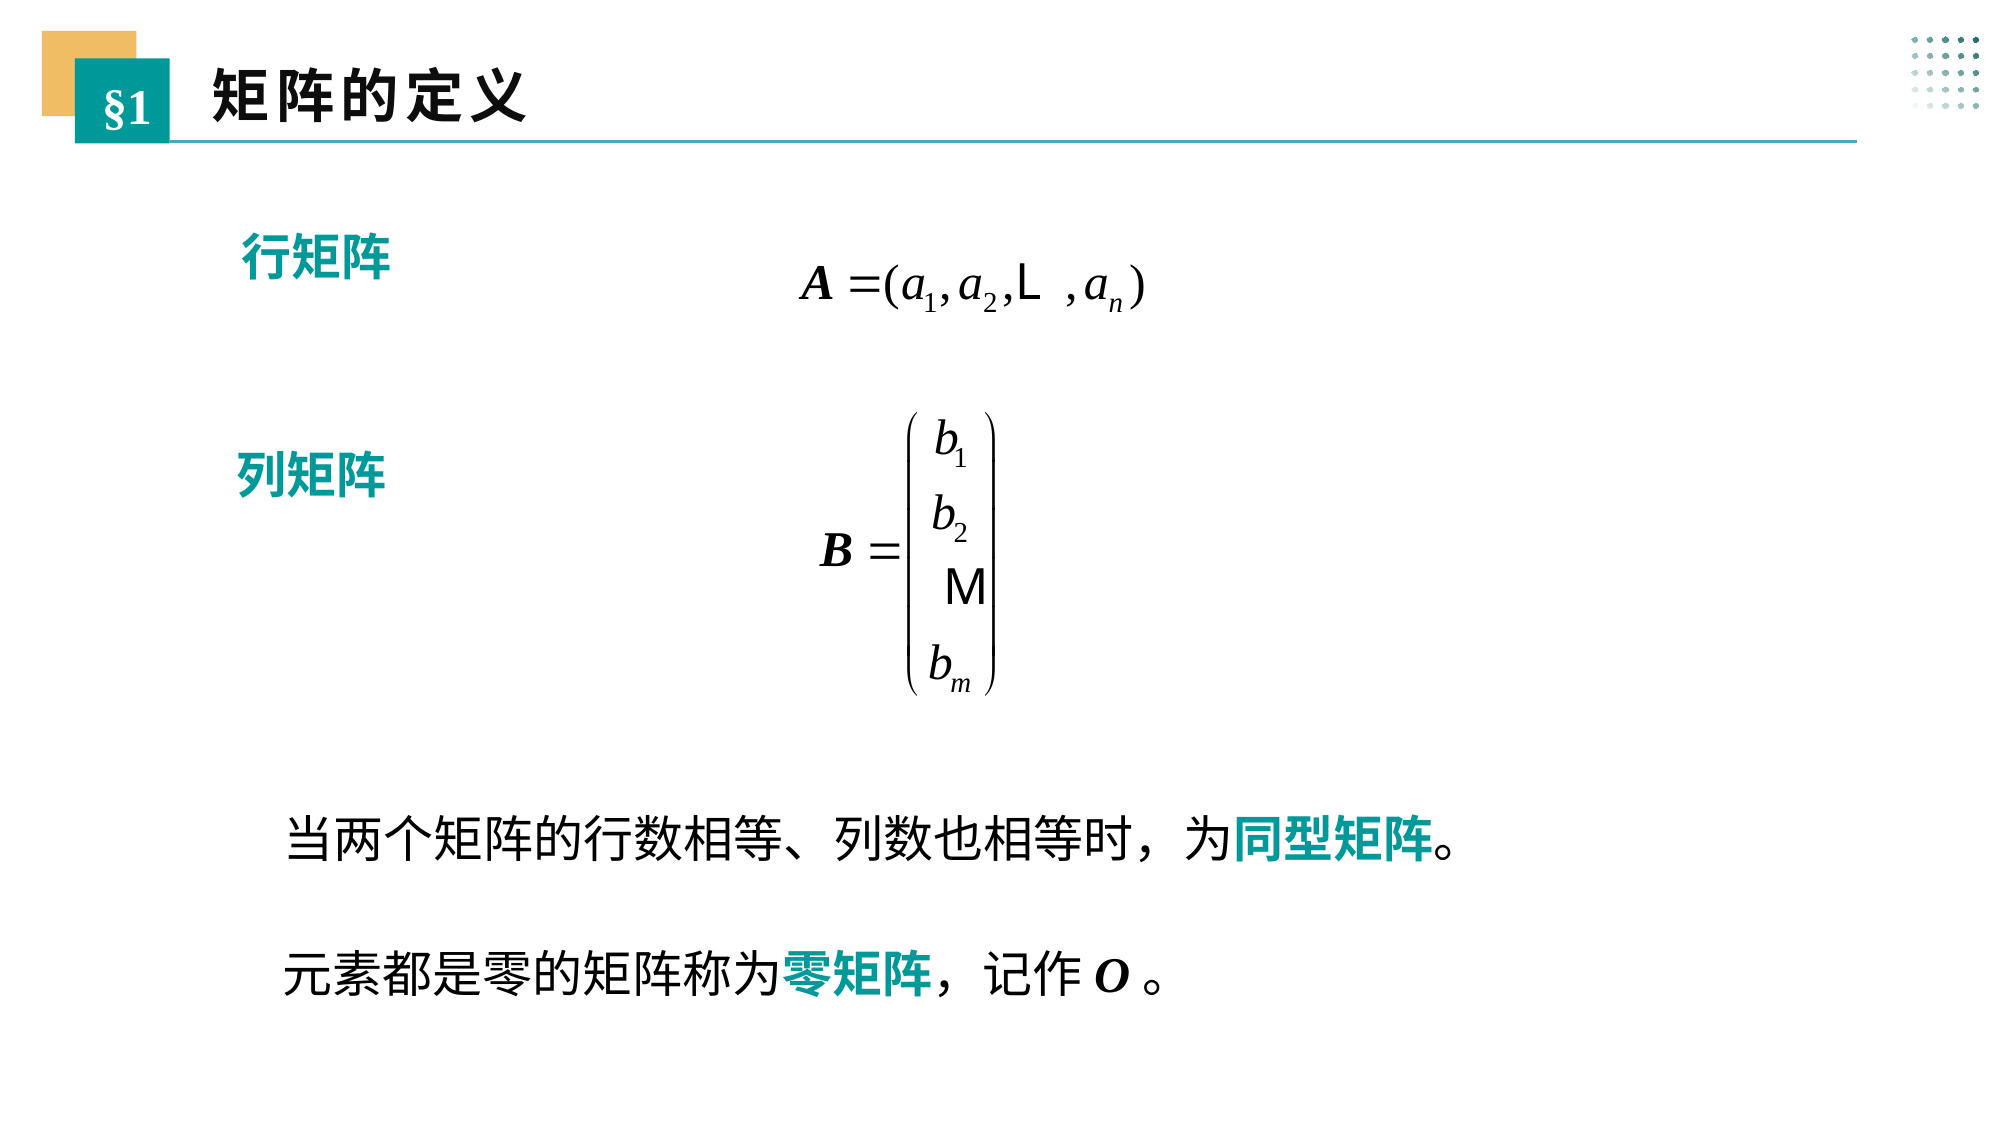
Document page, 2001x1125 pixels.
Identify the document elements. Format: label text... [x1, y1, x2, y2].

text_box 列矩阵 [221, 406, 755, 512]
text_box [793, 256, 1151, 319]
text_box 当两个矩阵的行数相等、列数也相等时，为同型矩阵。 [167, 770, 1892, 876]
text_box 行矩阵 [226, 218, 482, 293]
text_box 元素都是零的矩阵称为零矩阵，记作O。 [165, 905, 1890, 1010]
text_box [814, 406, 1005, 703]
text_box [79, 51, 861, 143]
